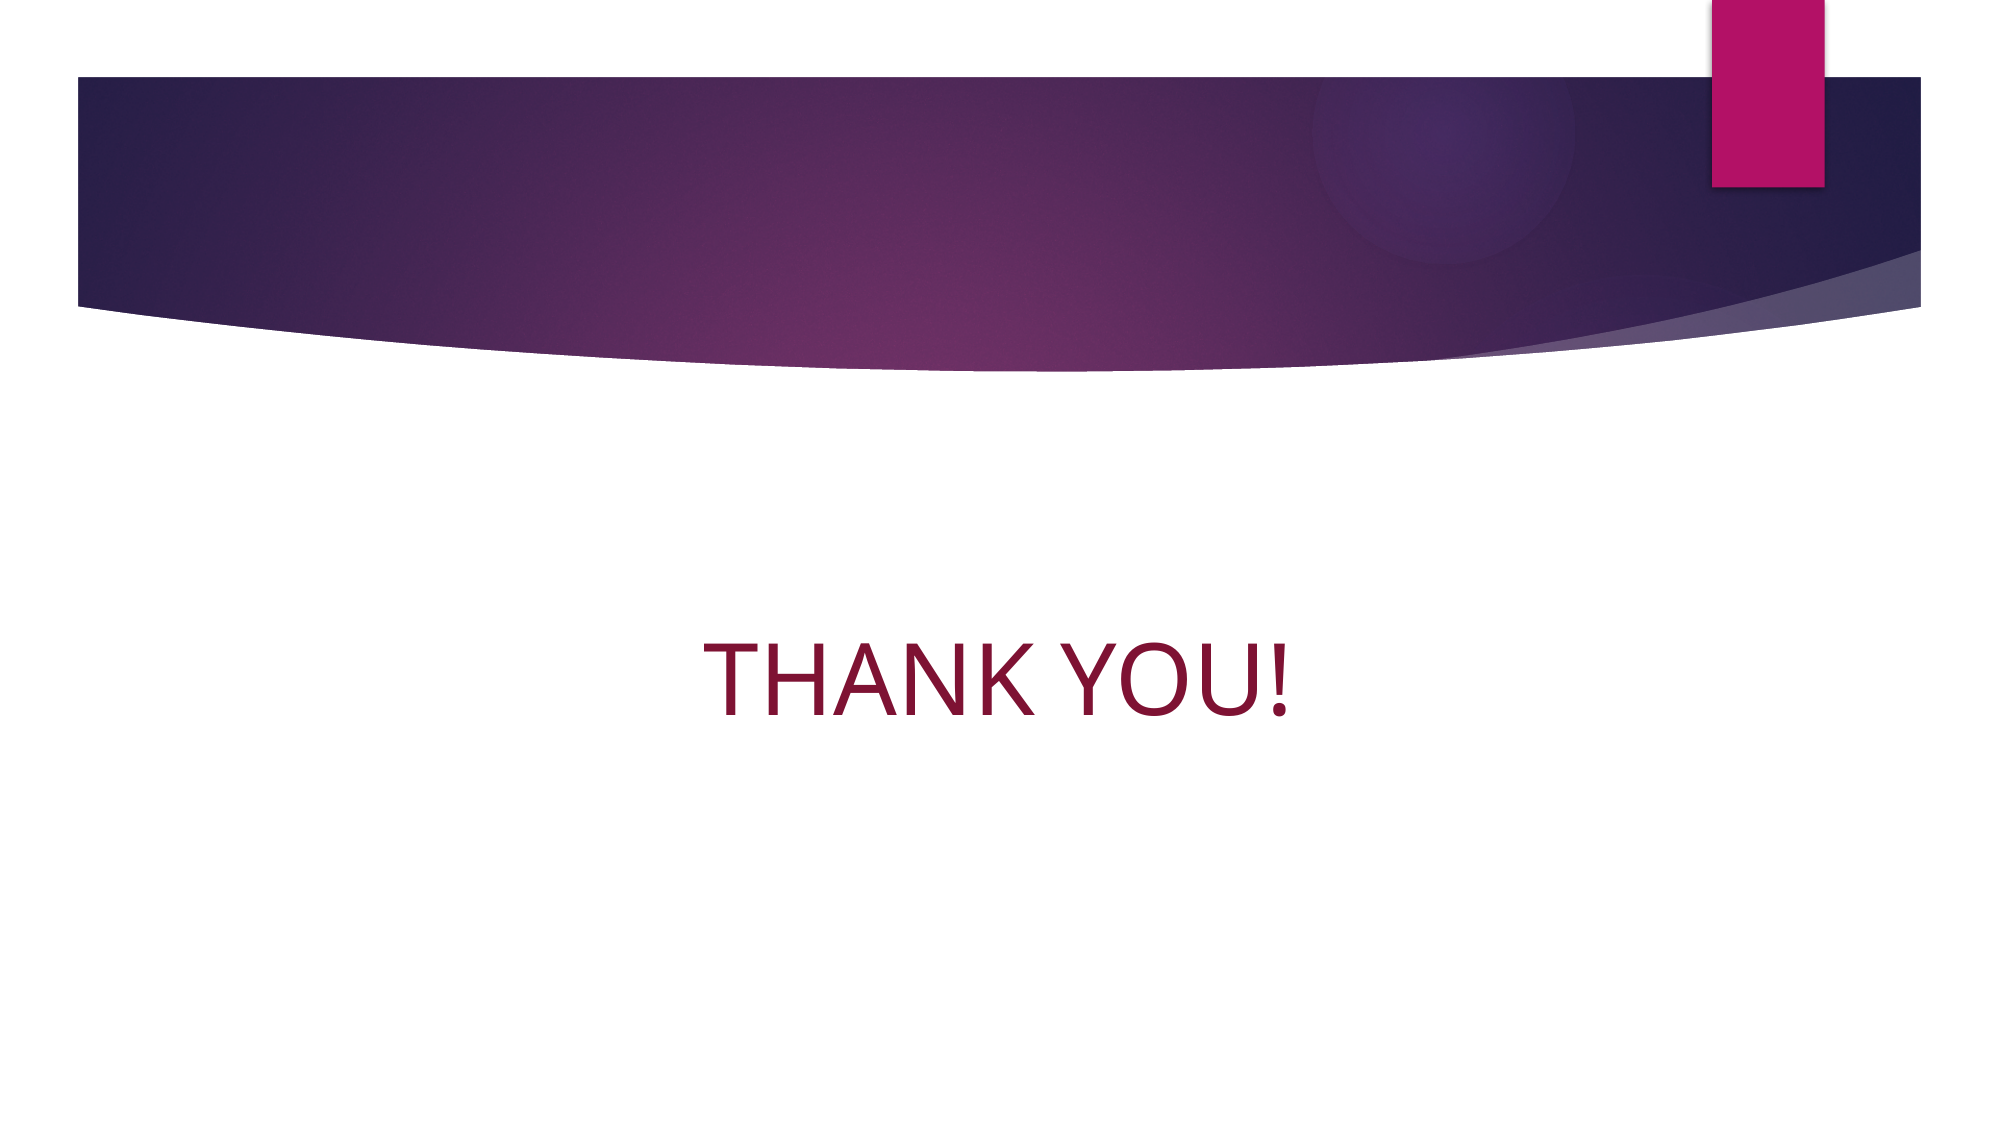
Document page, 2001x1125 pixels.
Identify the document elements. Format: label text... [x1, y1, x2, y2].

title THANK YOU! [688, 570, 2000, 780]
